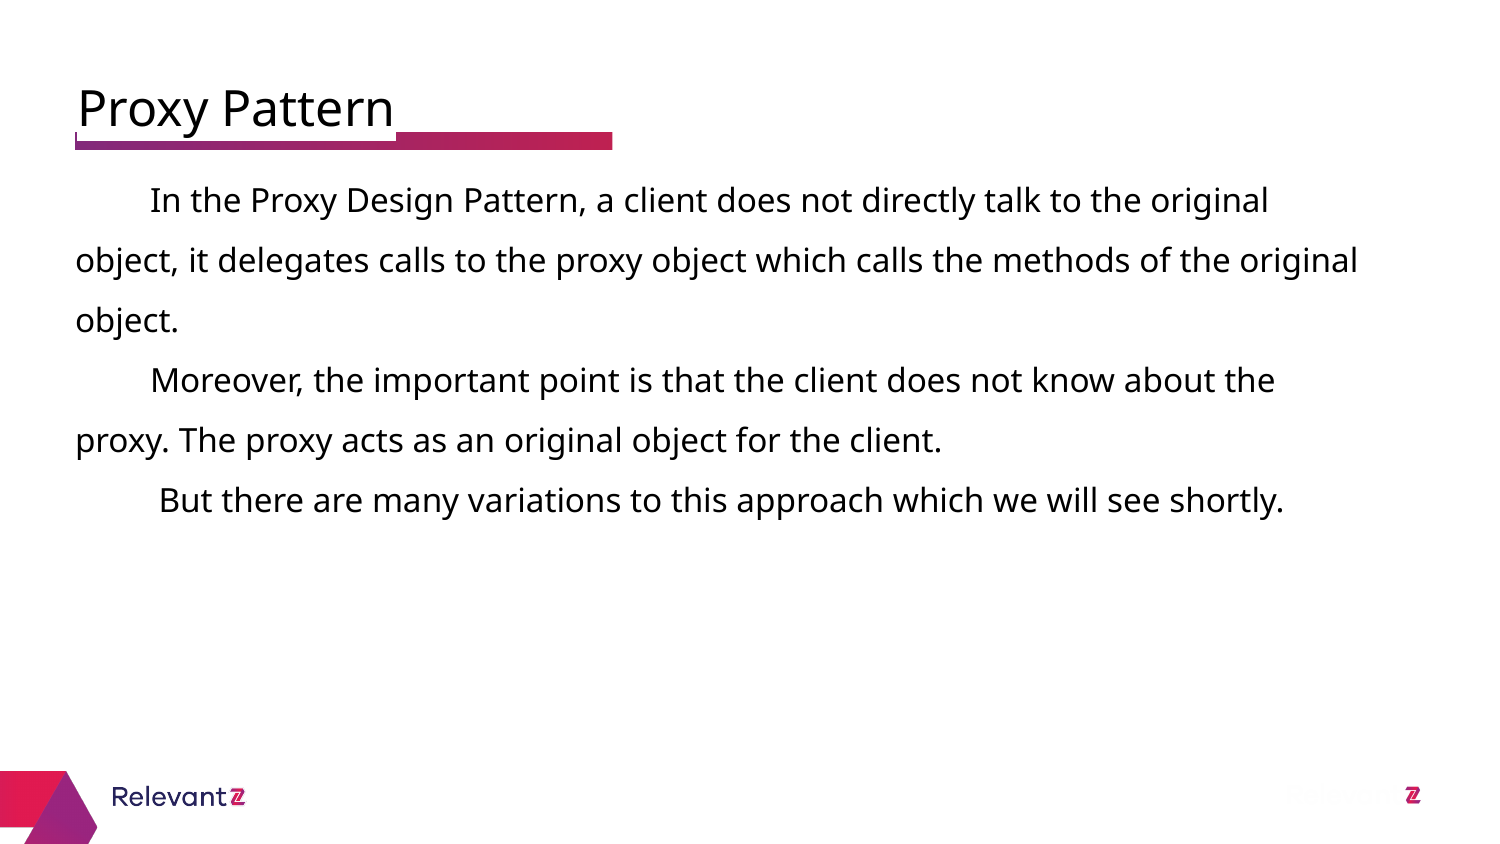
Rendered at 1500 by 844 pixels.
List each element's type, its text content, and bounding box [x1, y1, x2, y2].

text_box Proxy Pattern [62, 52, 1243, 152]
title In the Proxy Design Pattern, a client does not directly talk to the original object, it delegates calls to the proxy object which calls the methods of the original object. Moreover, the important point is that the client does not know about the proxy. The proxy acts as an original object for the client. But there are many variations to this approach which we will see shortly. [75, 159, 1366, 721]
picture [0, 769, 101, 844]
picture [109, 782, 250, 810]
picture [1284, 782, 1425, 810]
